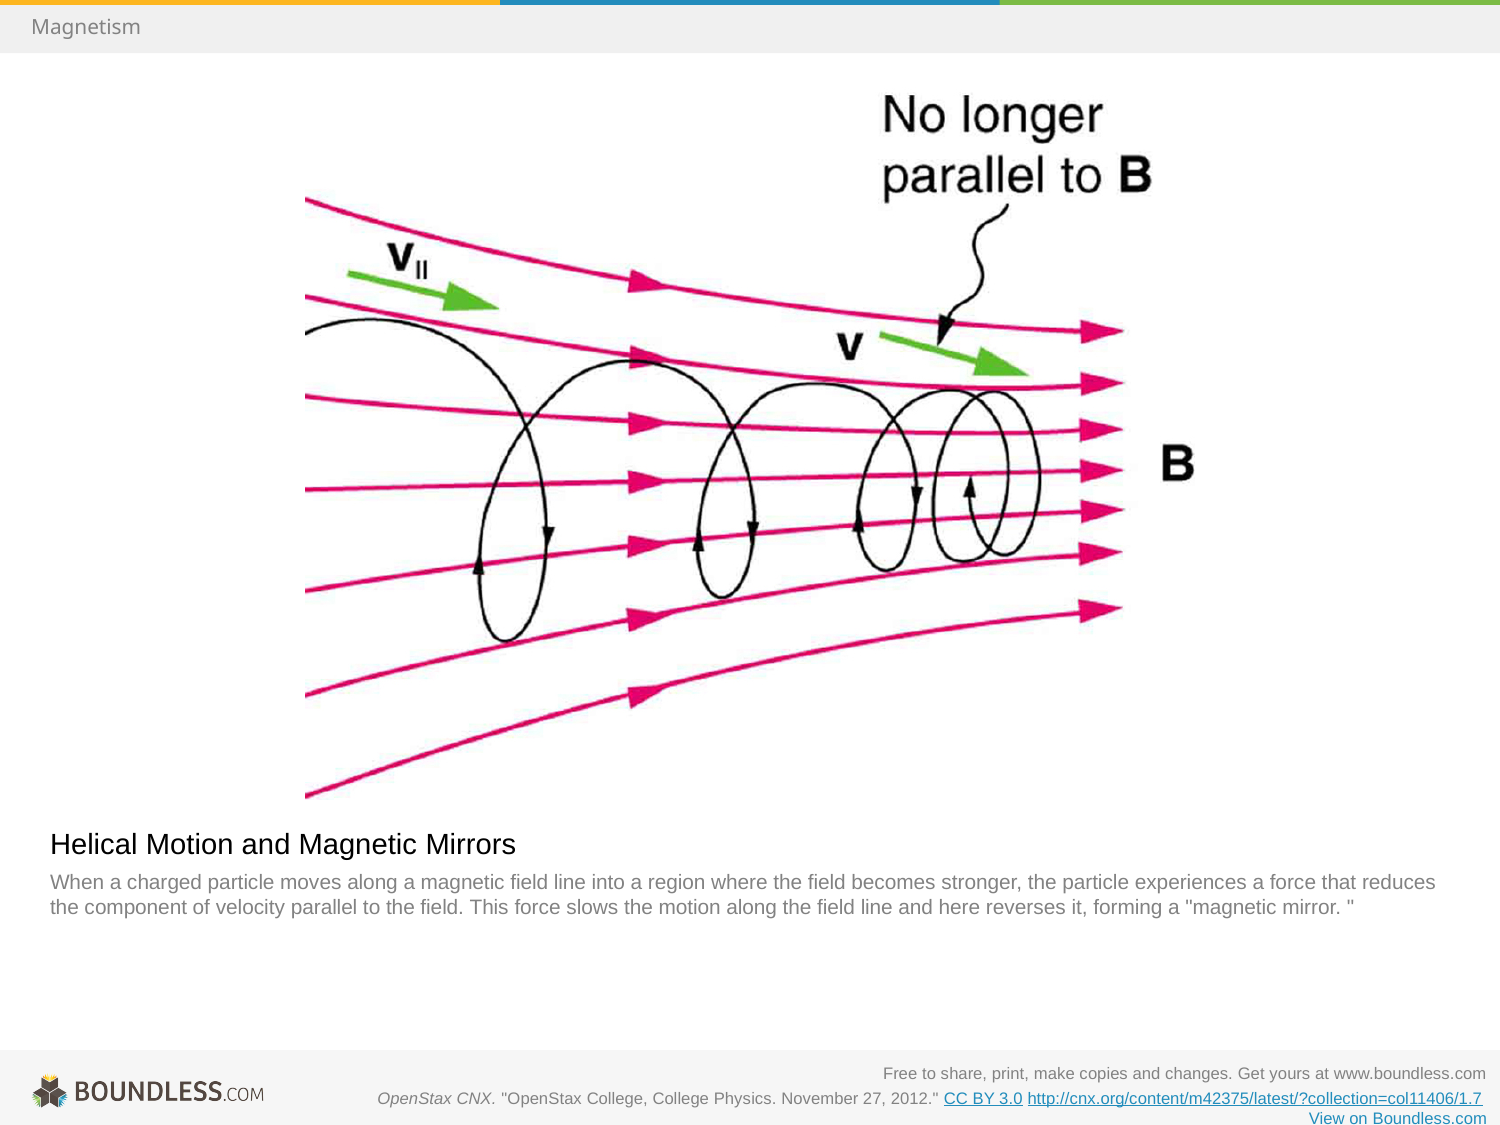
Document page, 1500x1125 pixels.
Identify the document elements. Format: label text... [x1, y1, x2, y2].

text_box [0, 1050, 1500, 1125]
list Helical Motion and Magnetic Mirrors When a charged particle moves along a magnetic field line into a region where the field becomes stronger, the particle experiences a force that reduces the component of velocity parallel to the field. This force slows the motion along the field line and here reverses it, forming a "magnetic mirror. " [50, 825, 1450, 1038]
picture [305, 87, 1195, 801]
text_box [0, 2, 1500, 54]
text_box Magnetism [31, 13, 1475, 38]
picture [30, 1072, 265, 1109]
text_box OpenStax CNX. "OpenStax College, College Physics. November 27, 2012." CC BY 3.0 http://cnx.org/content/m42375/latest/?collection=col11406/1.7 View on Boundless.com [274, 1087, 1488, 1125]
text_box Free to share, print, make copies and changes. Get yours at www.boundless.com [649, 1062, 1488, 1087]
